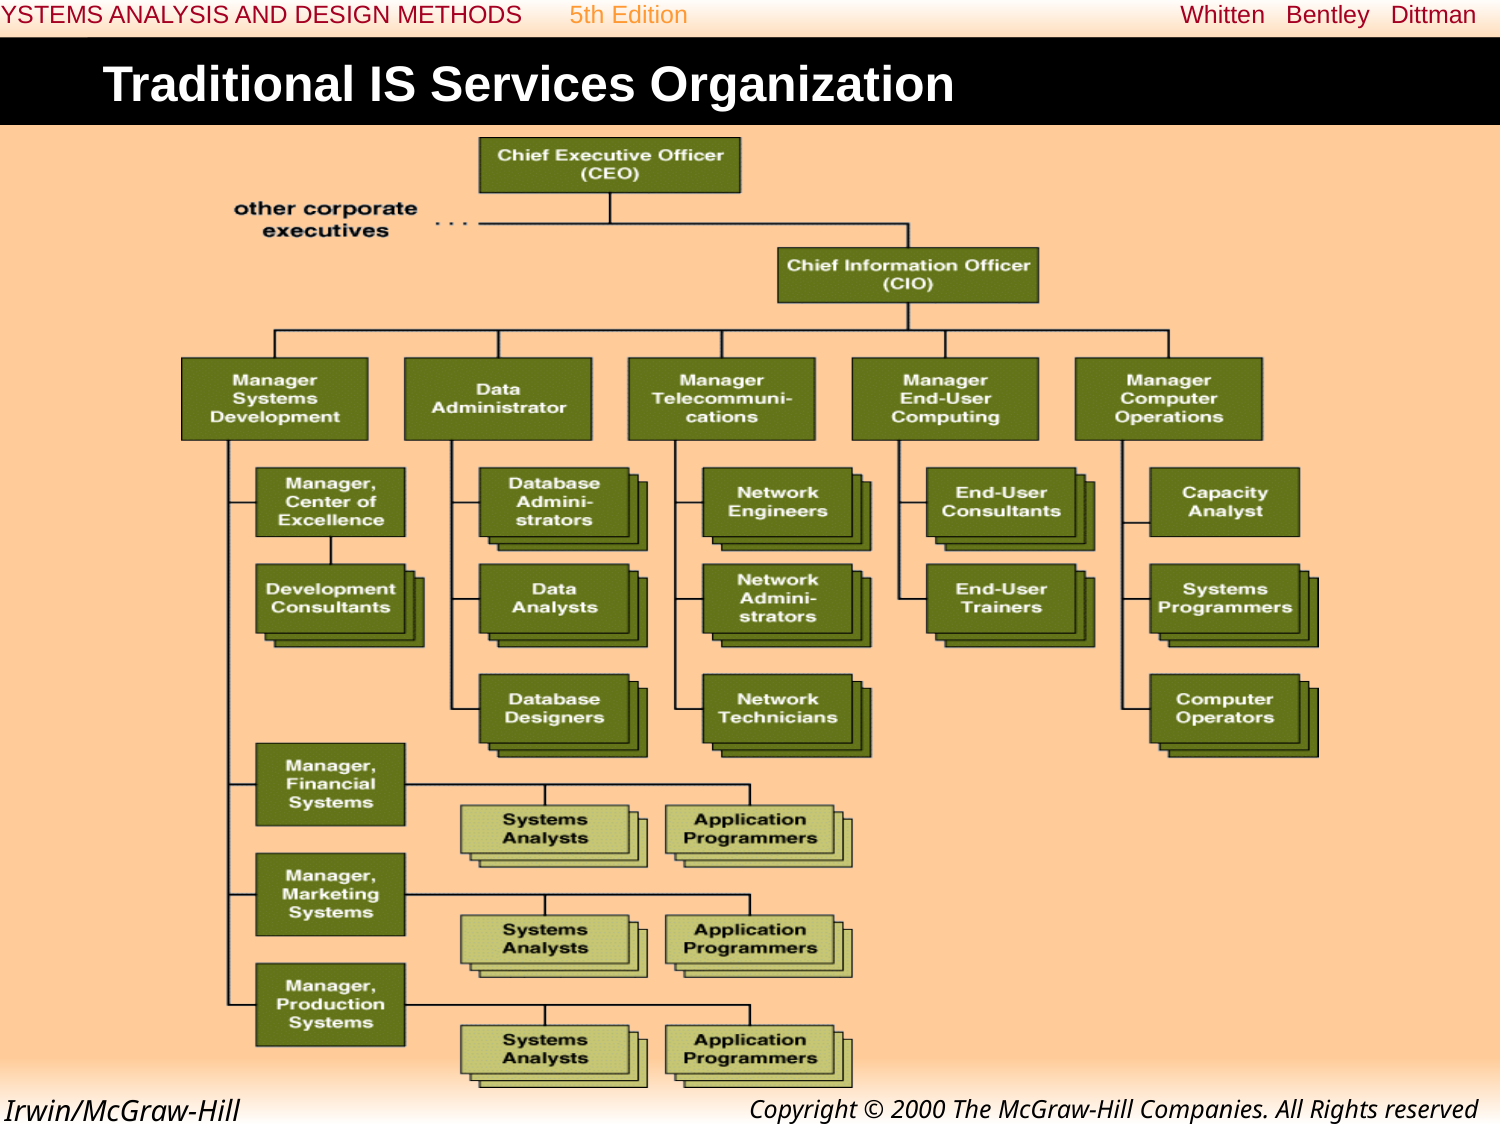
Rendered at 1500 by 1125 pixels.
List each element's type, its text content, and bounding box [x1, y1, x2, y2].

title Traditional IS Services Organization [87, 37, 1500, 125]
picture [181, 137, 1319, 1088]
